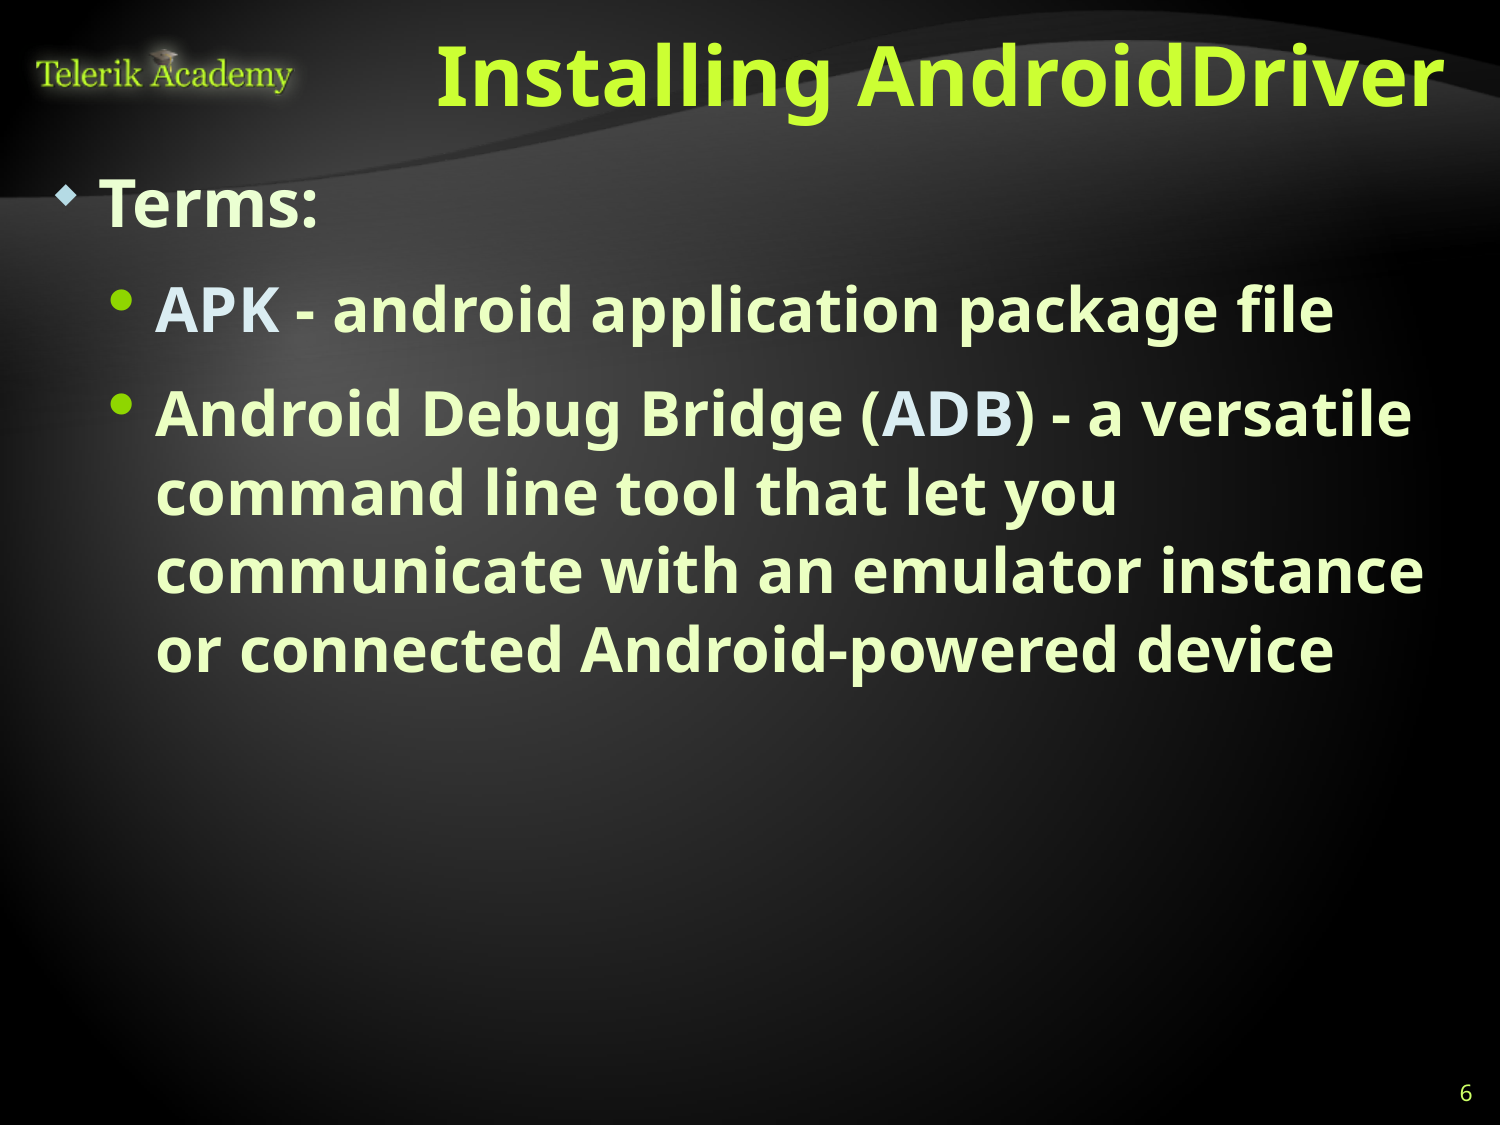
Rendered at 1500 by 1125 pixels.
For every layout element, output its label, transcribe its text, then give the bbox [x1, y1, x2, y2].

slide_number 6 [1412, 1074, 1488, 1113]
list Terms: APK - android application package file Android Debug Bridge (ADB) - a versatile command line tool that let you communicate with an emulator instance or connected Android-powered device [37, 149, 1463, 1100]
title Installing AndroidDriver [300, 12, 1463, 149]
picture [0, 0, 1500, 1125]
